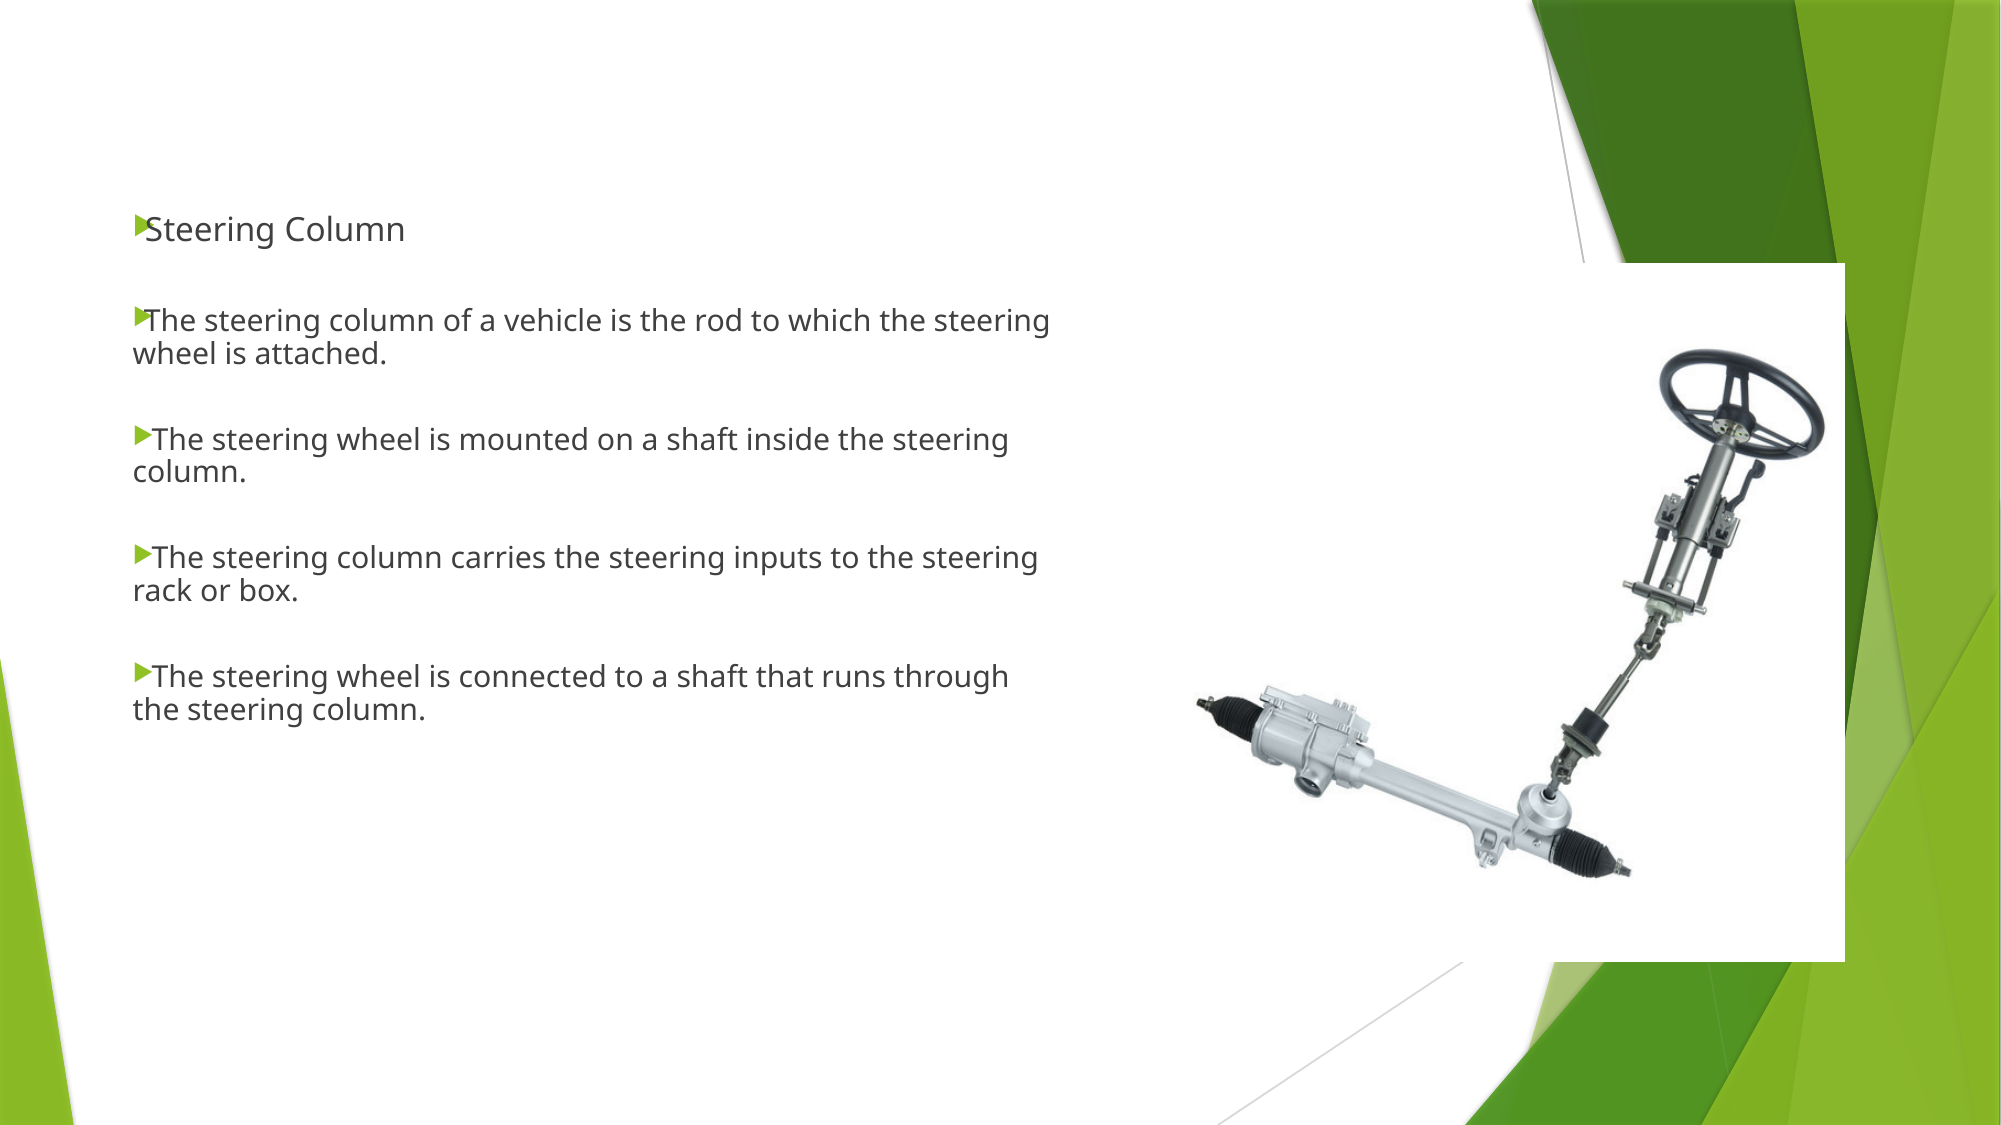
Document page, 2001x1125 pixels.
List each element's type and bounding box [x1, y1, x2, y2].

text_box [0, 0, 2000, 1125]
picture [1184, 262, 1845, 963]
